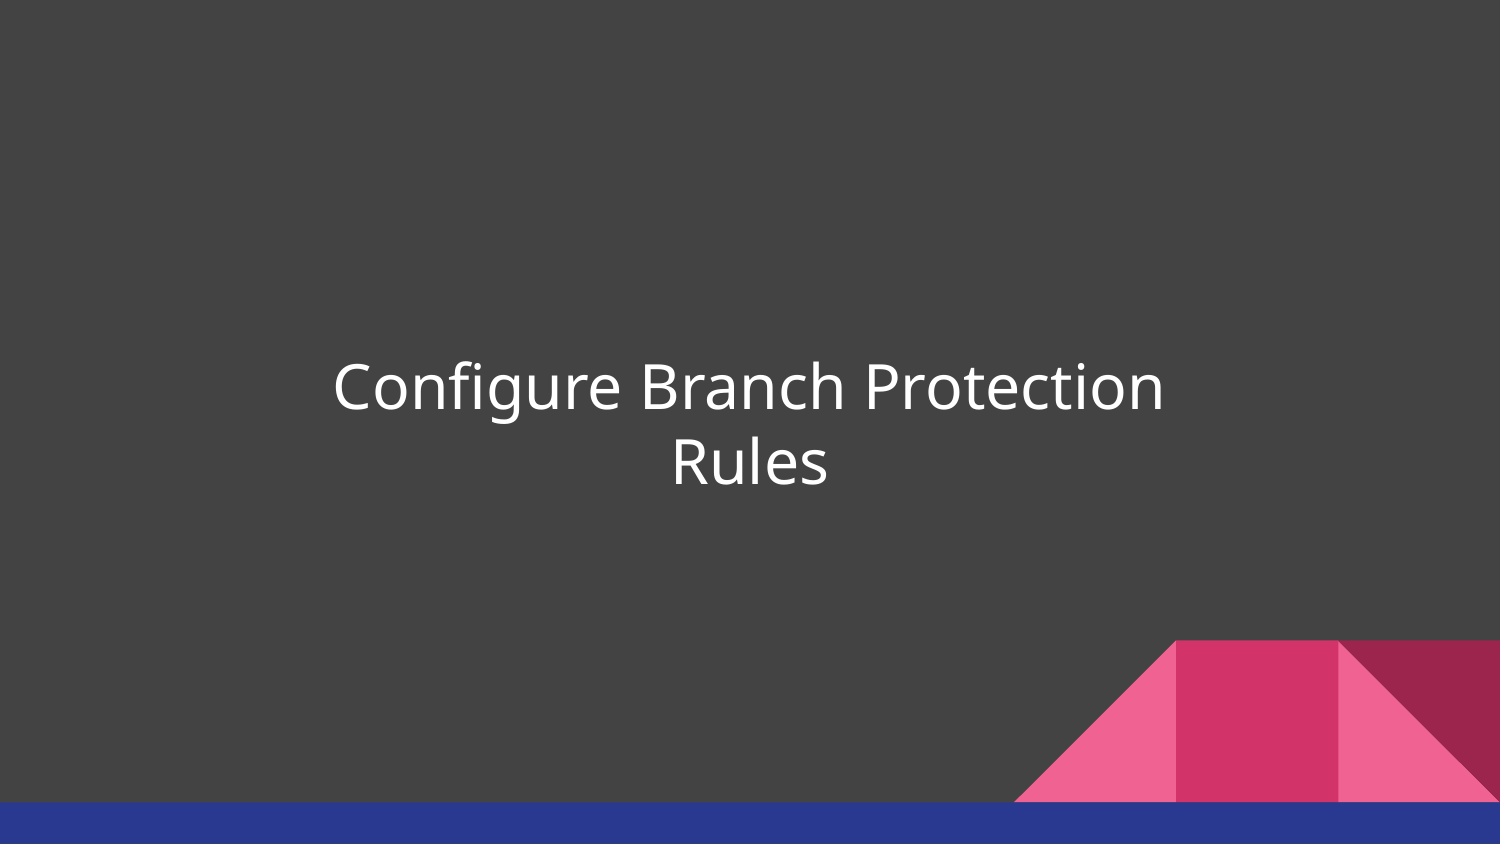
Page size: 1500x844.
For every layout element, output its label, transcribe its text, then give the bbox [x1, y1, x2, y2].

text_box Configure Branch Protection Rules [252, 331, 1247, 513]
